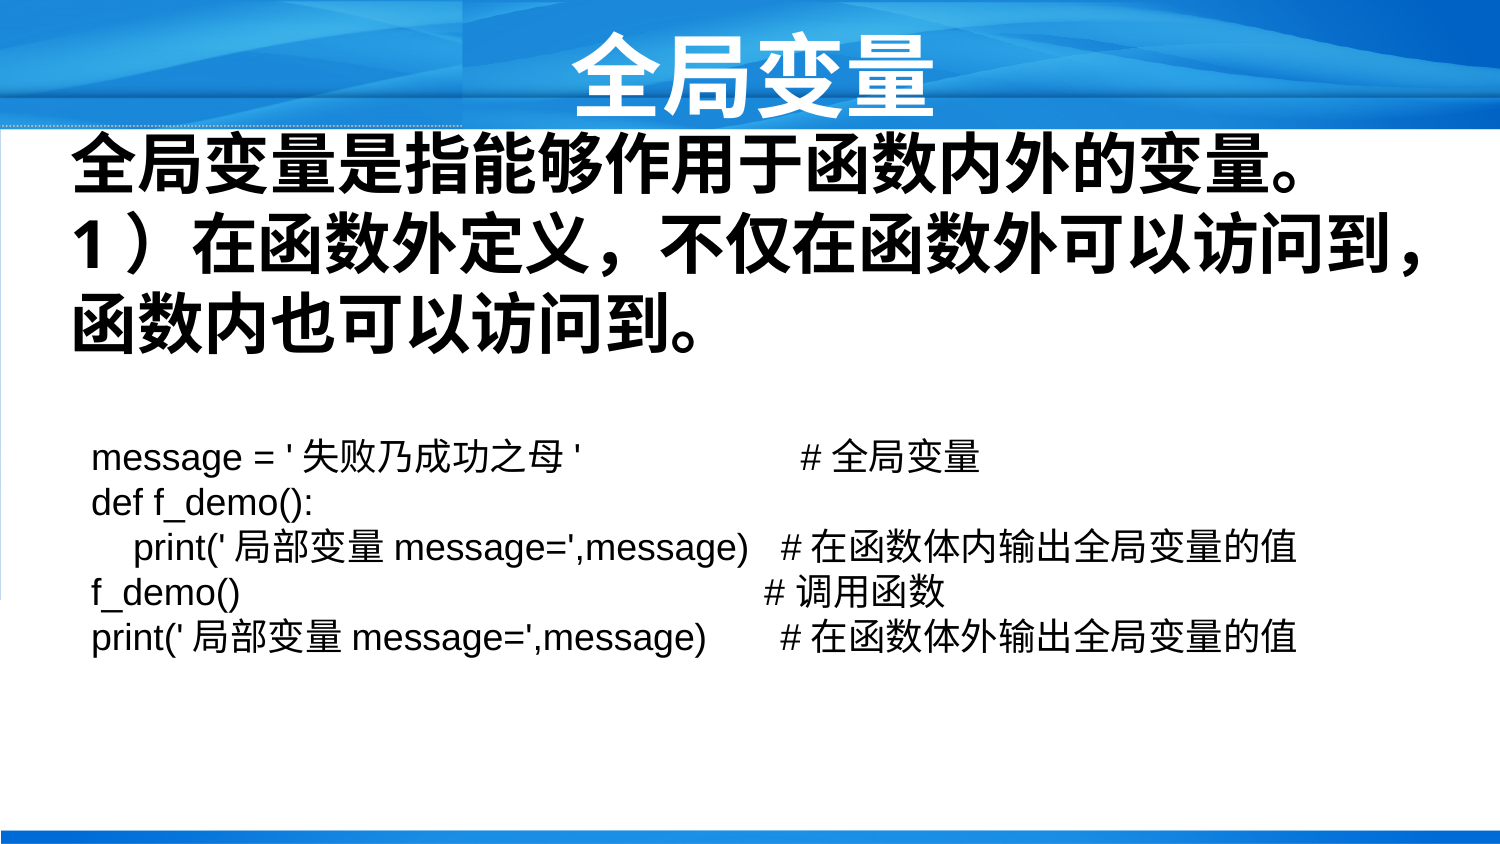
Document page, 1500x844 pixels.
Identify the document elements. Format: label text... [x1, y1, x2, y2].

text_box 全局变量是指能够作用于函数内外的变量。 1）在函数外定义，不仅在函数外可以访问到，函数内也可以访问到。 [23, 114, 1486, 297]
title 全局变量 [79, 3, 1430, 114]
picture [0, 0, 1500, 844]
text_box message = '失败乃成功之母' #全局变量 def f_demo(): print('局部变量message=',message) #在函数体内输出全局变量的值 f_demo() #调用函数 print('局部变量message=',message) #在函数体外输出全局变量的值 [76, 425, 1339, 666]
